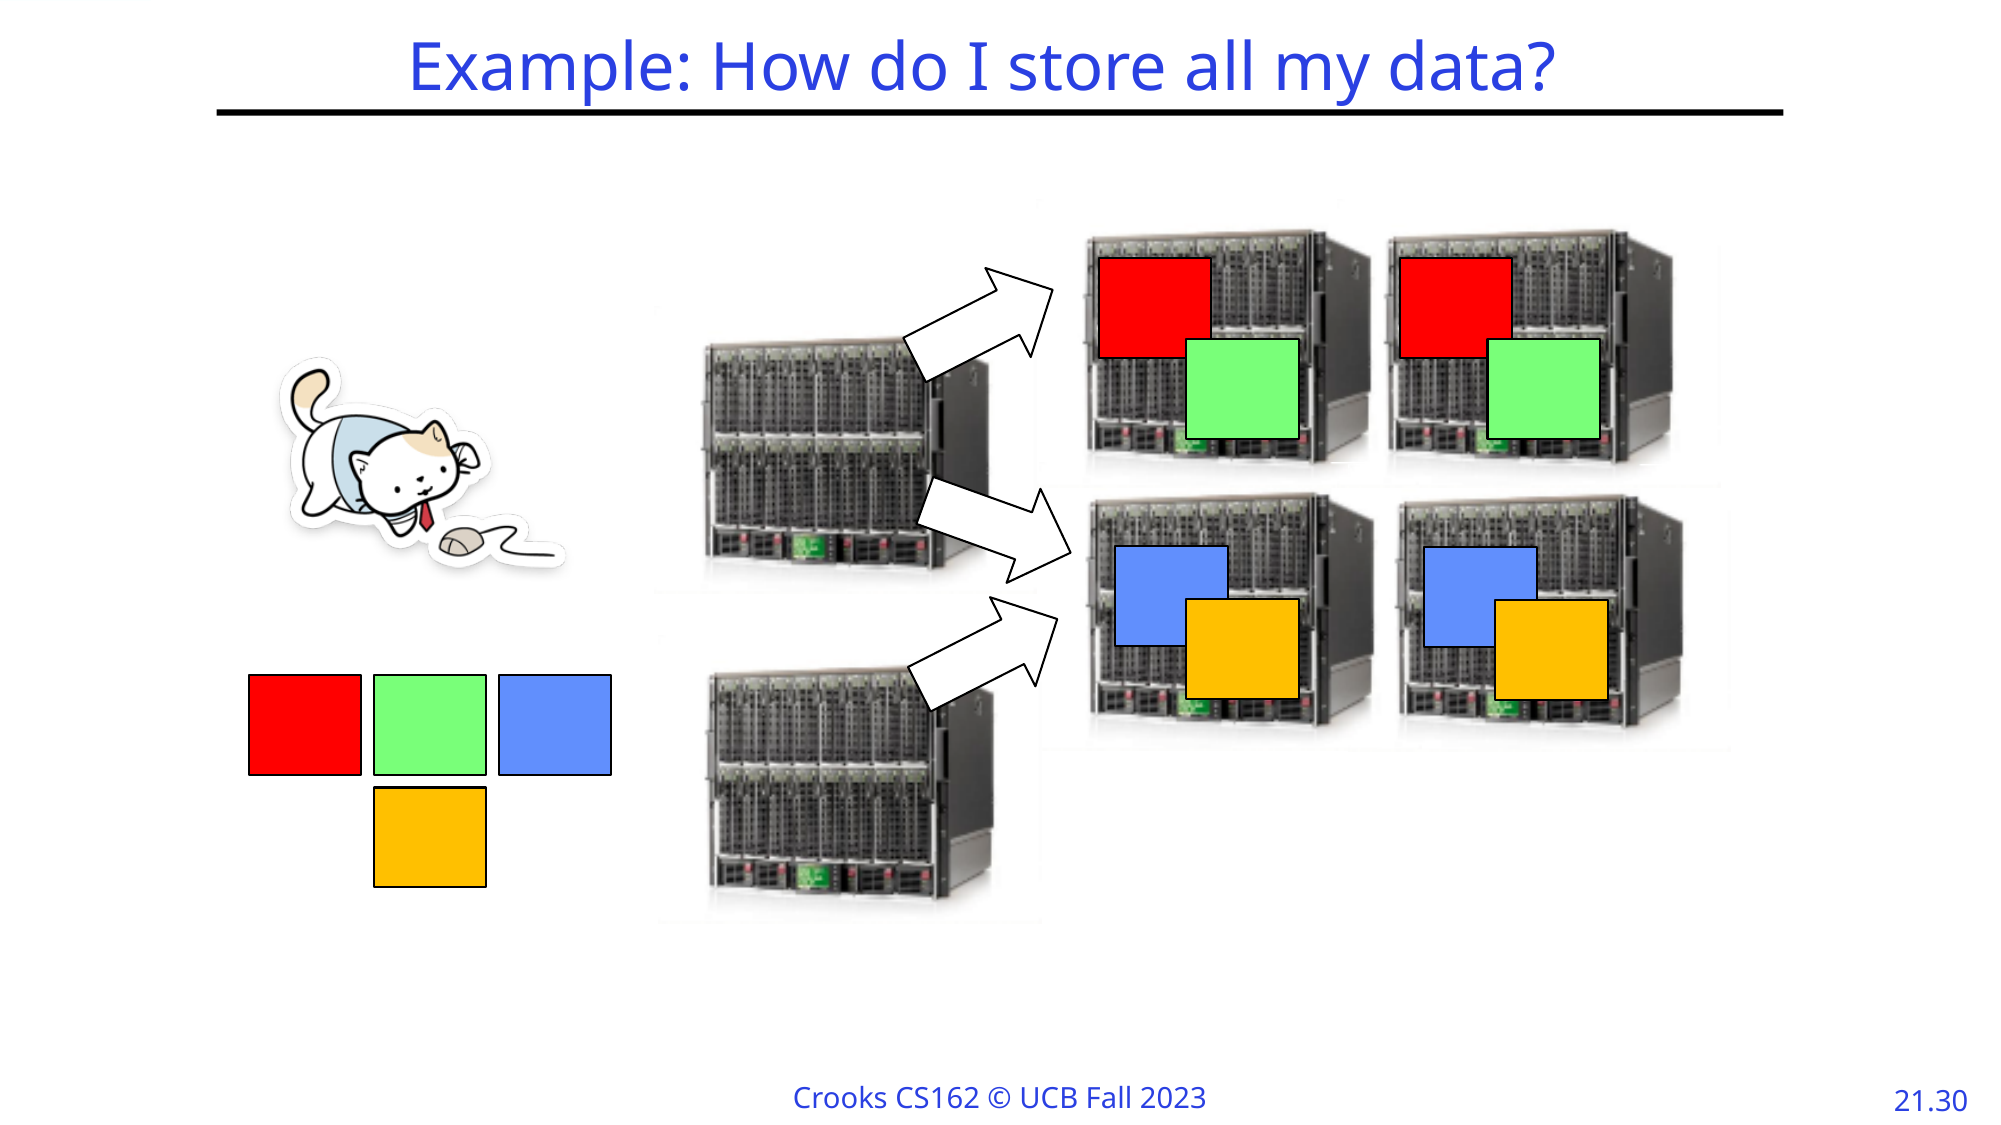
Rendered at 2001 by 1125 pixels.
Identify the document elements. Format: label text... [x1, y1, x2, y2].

text_box [972, 603, 1033, 634]
text_box [248, 675, 362, 775]
text_box [373, 675, 487, 775]
text_box [498, 675, 612, 775]
title Example: How do I store all my data? [0, 24, 2000, 113]
text_box [969, 267, 1030, 304]
picture [653, 199, 1731, 924]
text_box [373, 787, 487, 888]
picture [260, 312, 574, 626]
